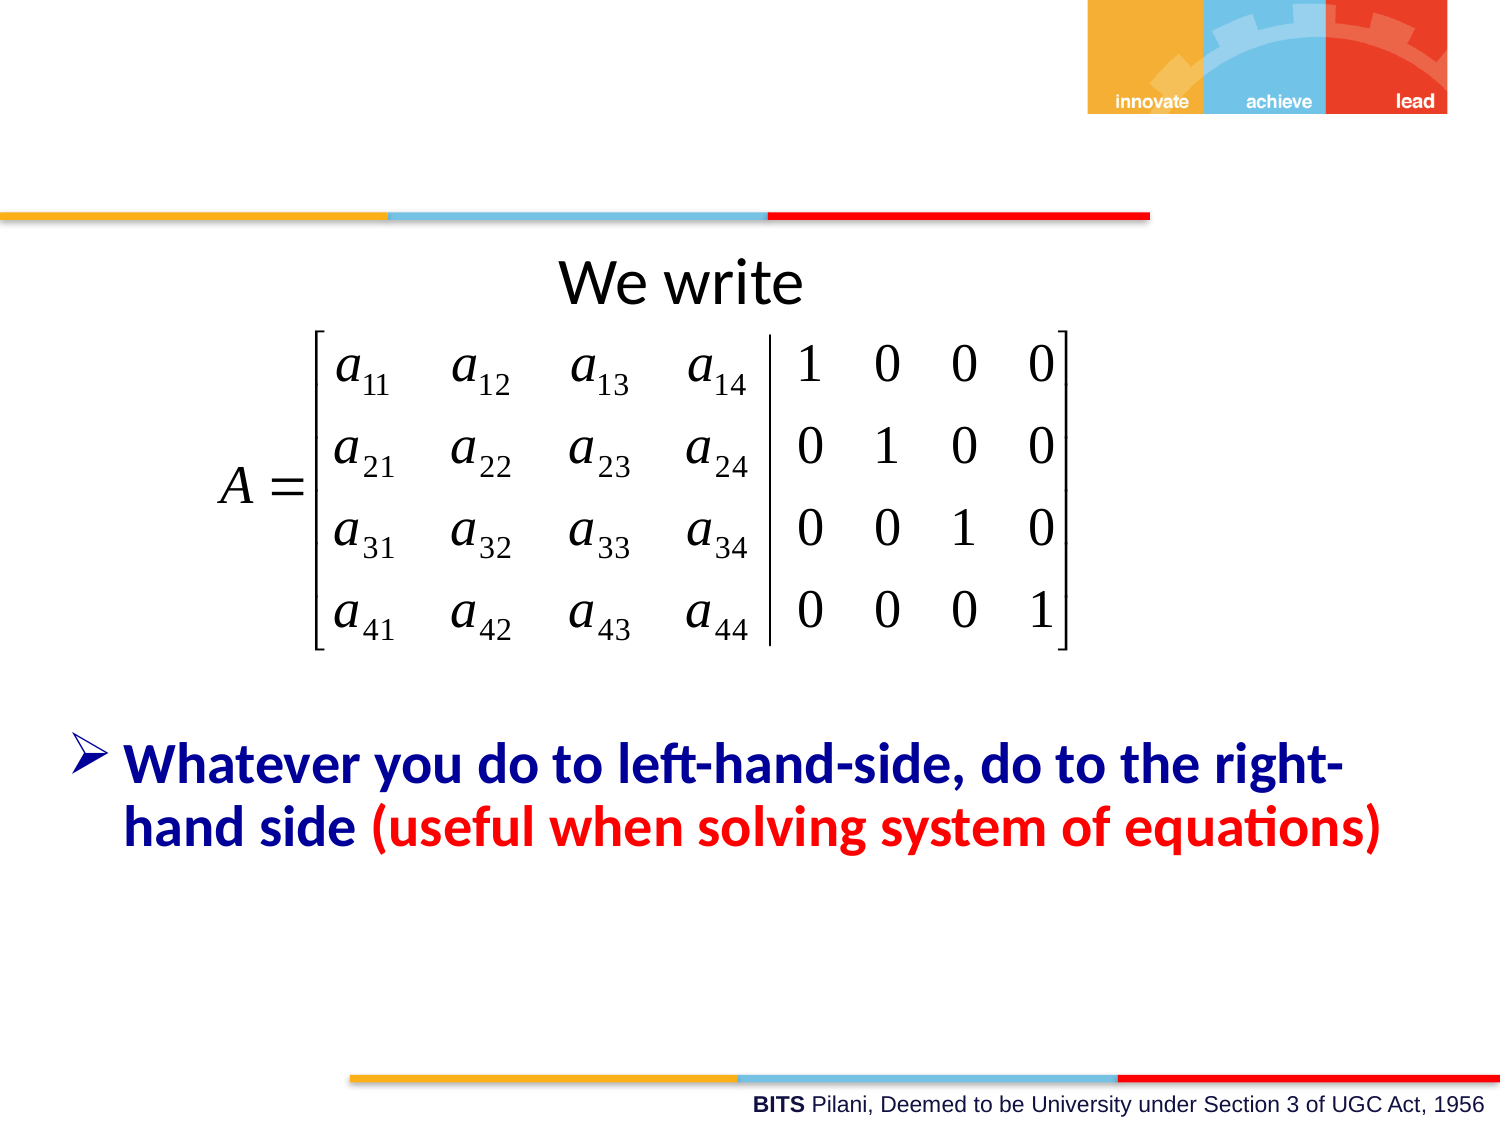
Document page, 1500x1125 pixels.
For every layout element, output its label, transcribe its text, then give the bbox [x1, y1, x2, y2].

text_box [207, 317, 1085, 664]
list Whatever you do to left-hand-side, do to the right-hand side (useful when solving system of equations) [52, 725, 1448, 931]
title We write [52, 237, 1328, 318]
picture [1087, 0, 1448, 114]
